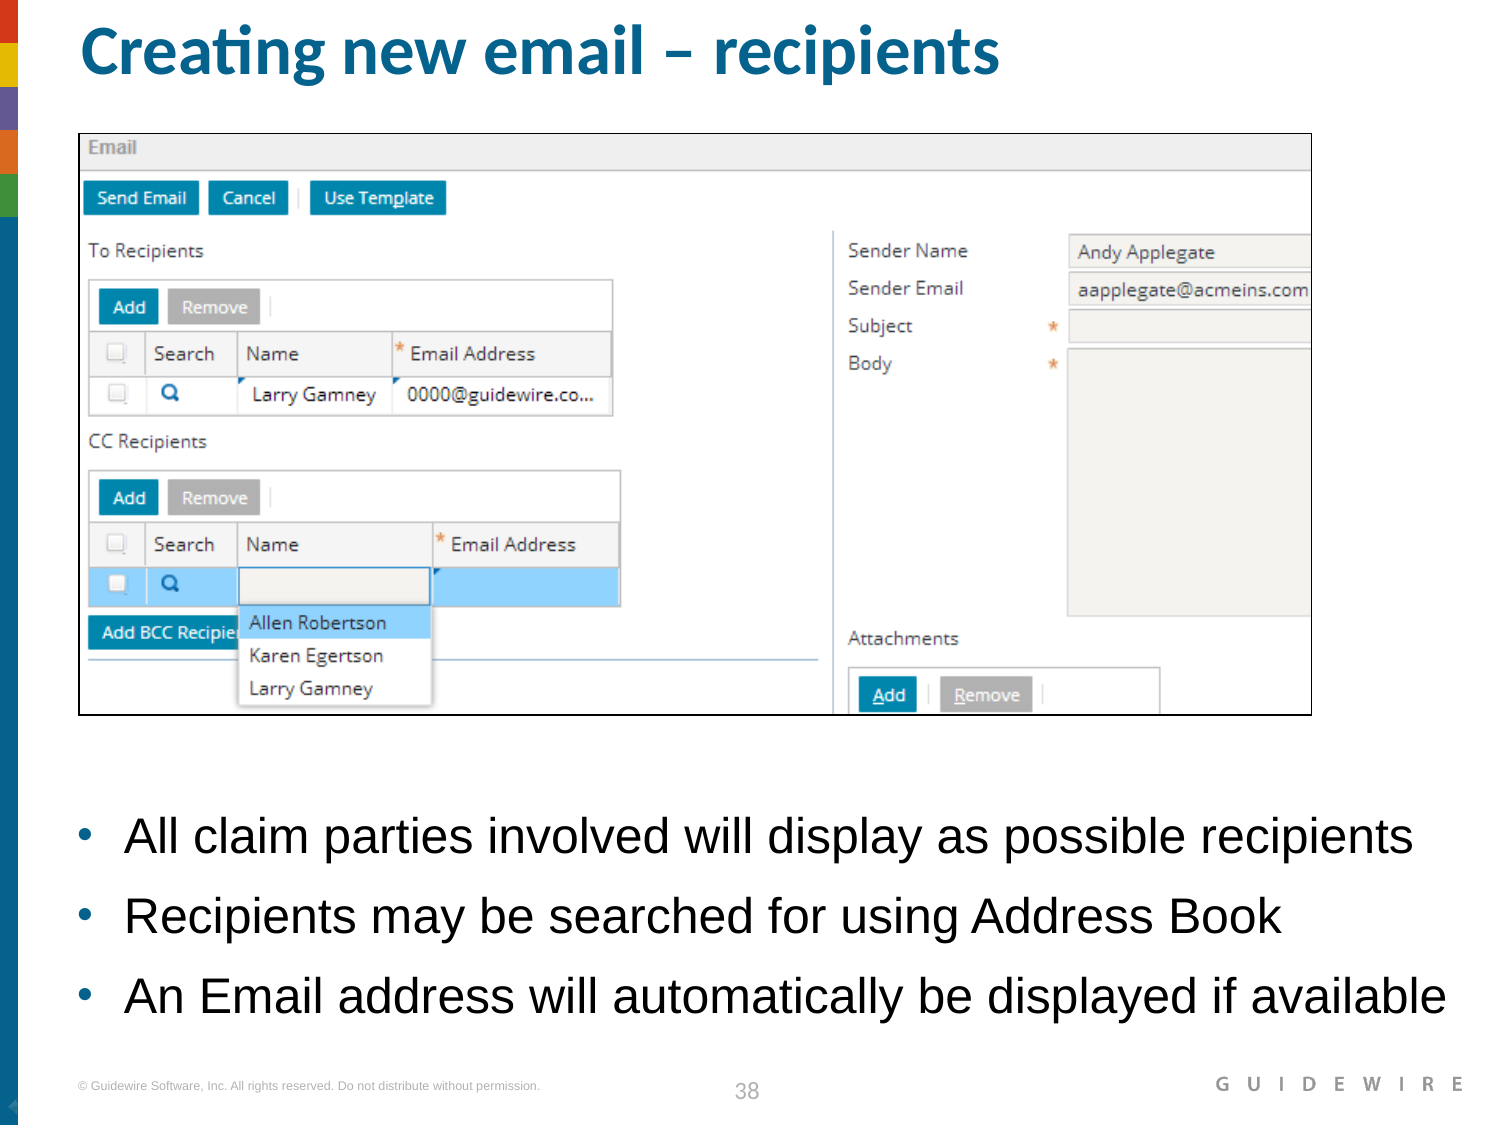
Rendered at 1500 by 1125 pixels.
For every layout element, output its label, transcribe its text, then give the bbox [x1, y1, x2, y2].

title Creating new email – recipients [81, 19, 1446, 142]
picture [10, 1101, 18, 1111]
picture [0, 0, 18, 216]
list All claim parties involved will display as possible recipients Recipients may be searched for using Address Book An Email address will automatically be displayed if available [77, 803, 1468, 1067]
picture [1215, 1073, 1480, 1096]
picture [79, 134, 1312, 715]
